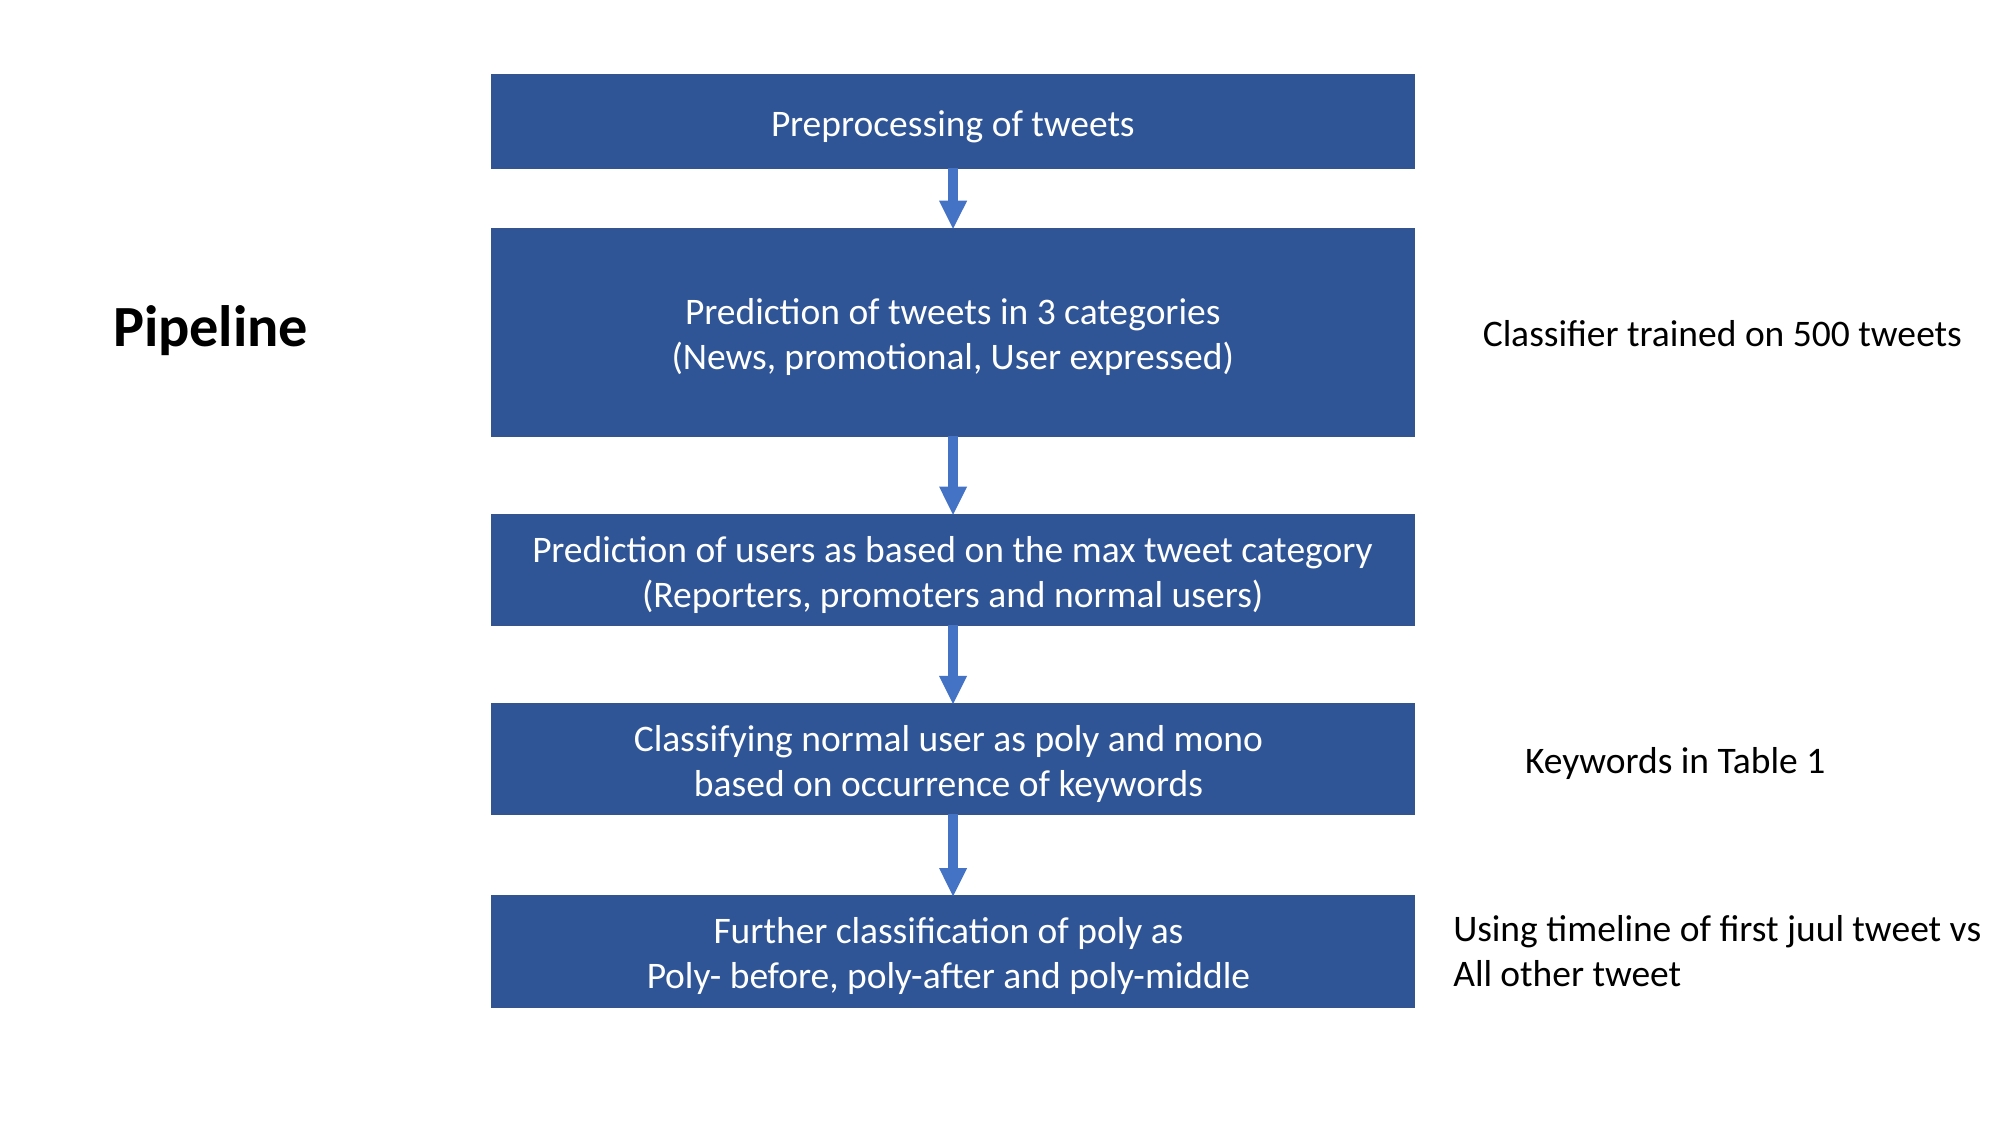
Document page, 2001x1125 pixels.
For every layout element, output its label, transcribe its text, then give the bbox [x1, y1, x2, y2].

text_box Pipeline [98, 280, 323, 366]
text_box Prediction of tweets in 3 categories (News, promotional, User expressed) [491, 228, 1415, 437]
text_box Using timeline of first juul tweet vs All other tweet [1438, 896, 1997, 1001]
text_box Preprocessing of tweets [491, 74, 1415, 169]
text_box Classifying normal user as poly and mono based on occurrence of keywords [491, 703, 1415, 815]
text_box Keywords in Table 1 [1510, 728, 1850, 789]
text_box Classifier trained on 500 tweets [1468, 301, 1978, 362]
text_box Further classification of poly as Poly- before, poly-after and poly-middle [491, 895, 1415, 1008]
text_box Prediction of users as based on the max tweet category (Reporters, promoters and normal users) [491, 514, 1415, 626]
